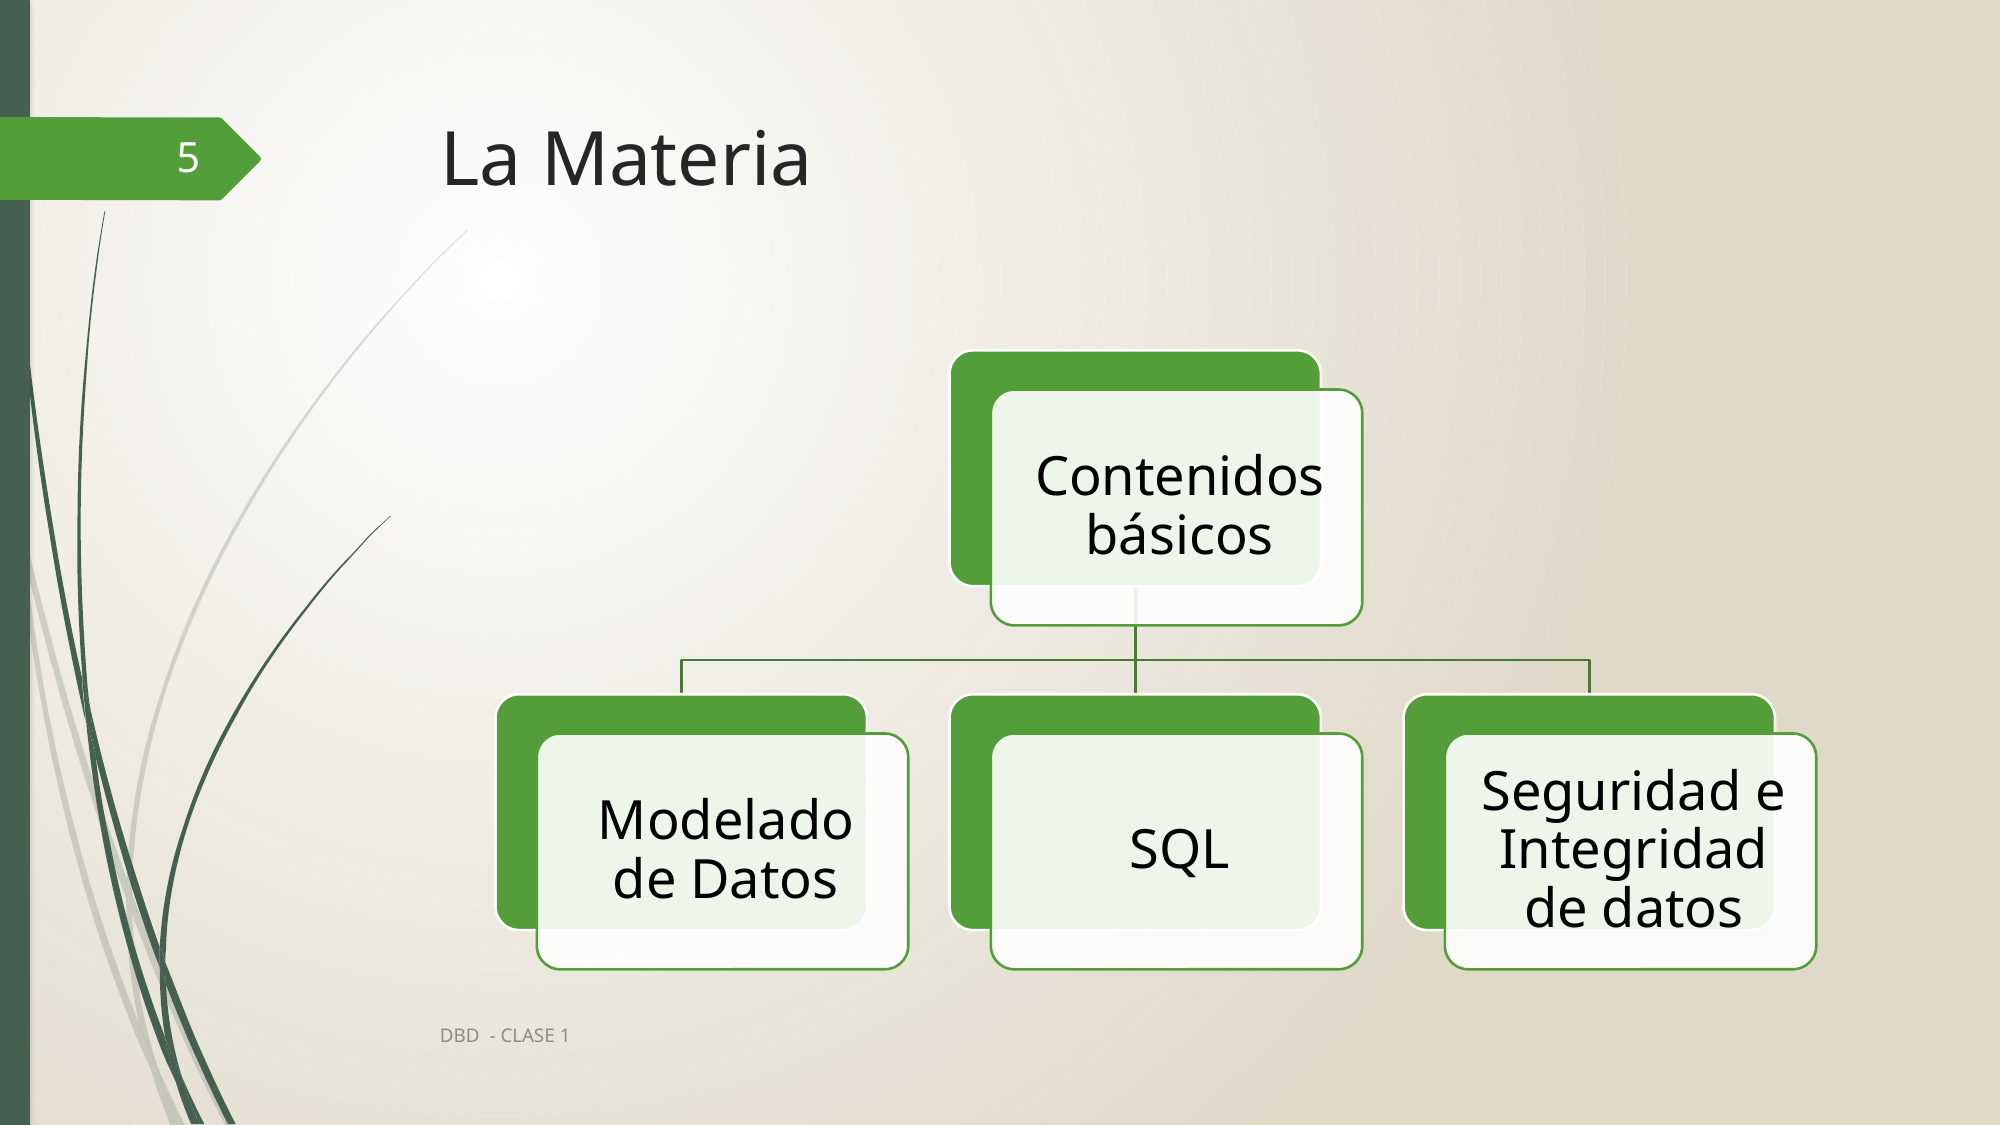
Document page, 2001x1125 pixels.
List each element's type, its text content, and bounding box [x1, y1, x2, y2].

slide_number 5 [87, 129, 216, 190]
title La Materia [425, 102, 1888, 313]
footer DBD - CLASE 1 [424, 1006, 1675, 1067]
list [424, 349, 1888, 971]
